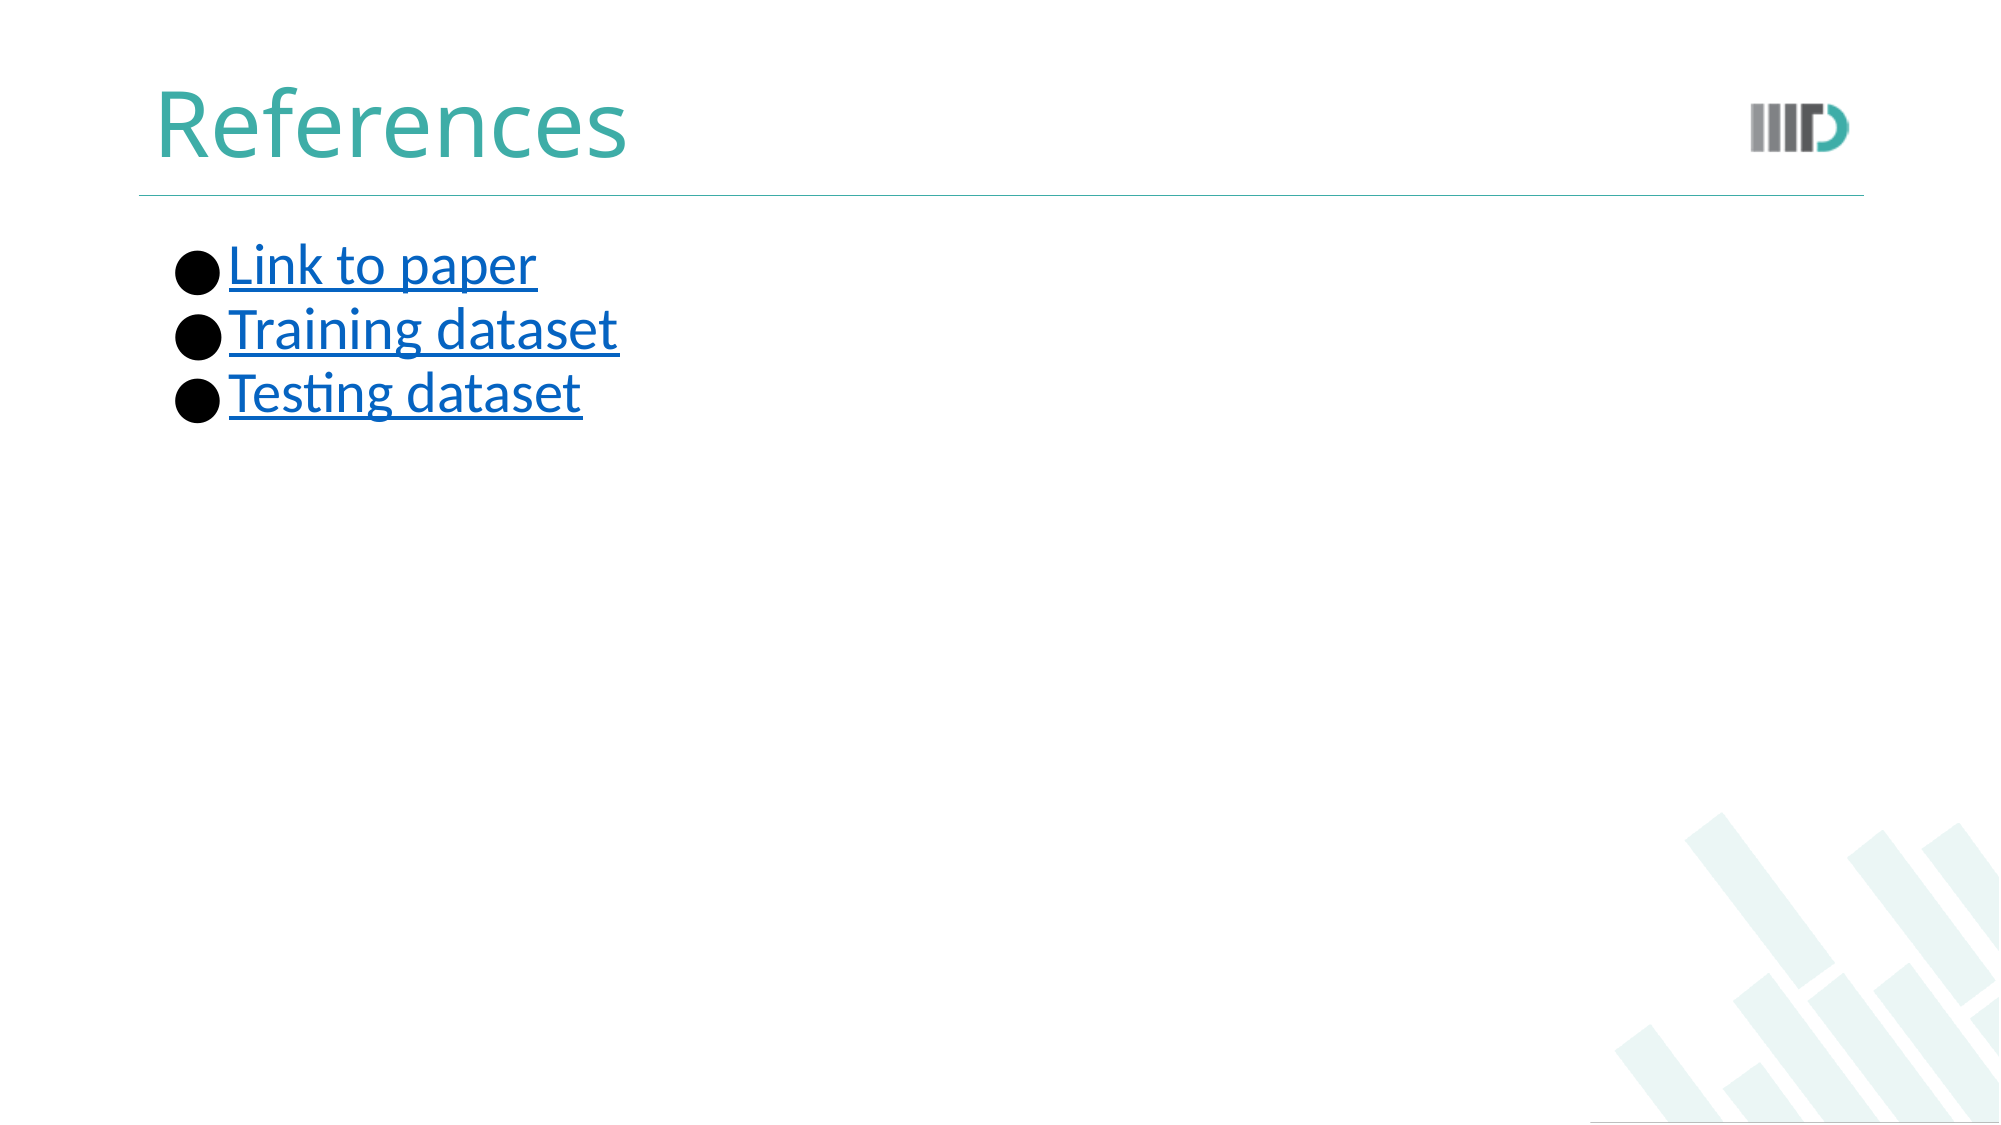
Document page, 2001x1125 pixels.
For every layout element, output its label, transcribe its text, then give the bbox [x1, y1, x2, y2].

picture [1732, 91, 1864, 165]
title References [138, 60, 1689, 196]
list Link to paper Training dataset Testing dataset [138, 226, 1864, 1014]
picture [1590, 785, 2000, 1125]
